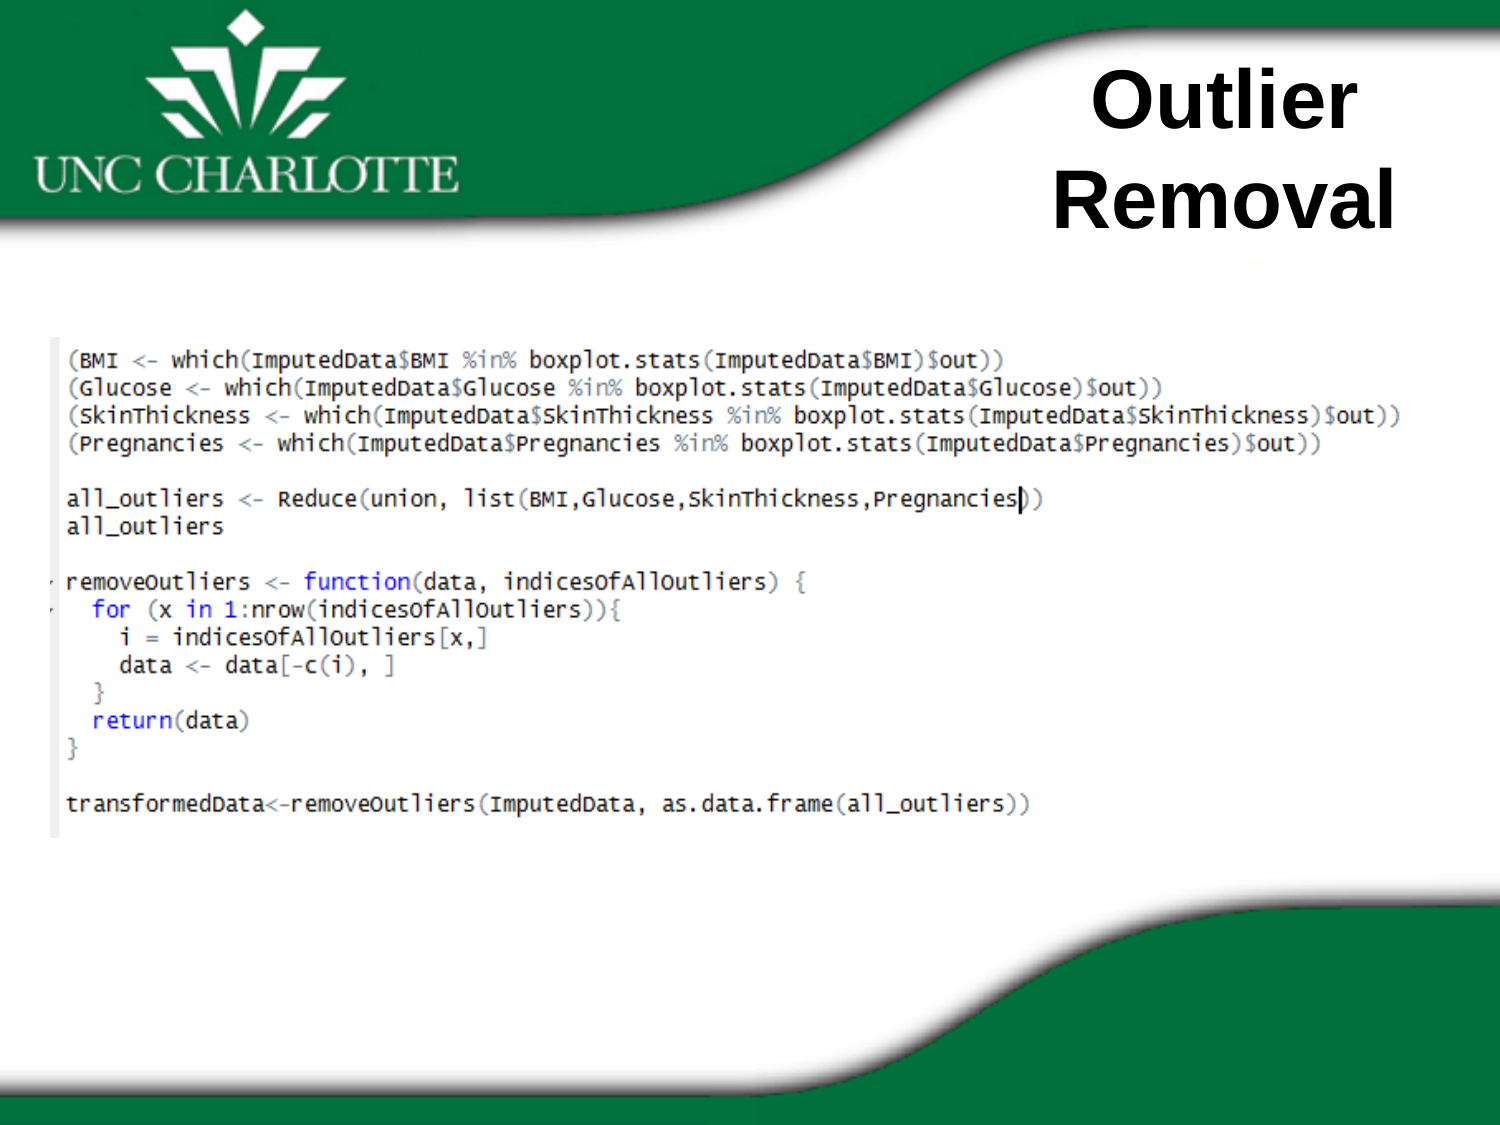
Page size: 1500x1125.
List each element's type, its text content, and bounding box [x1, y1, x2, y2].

picture [0, 0, 1500, 1125]
text_box Outlier Removal [924, 37, 1500, 253]
